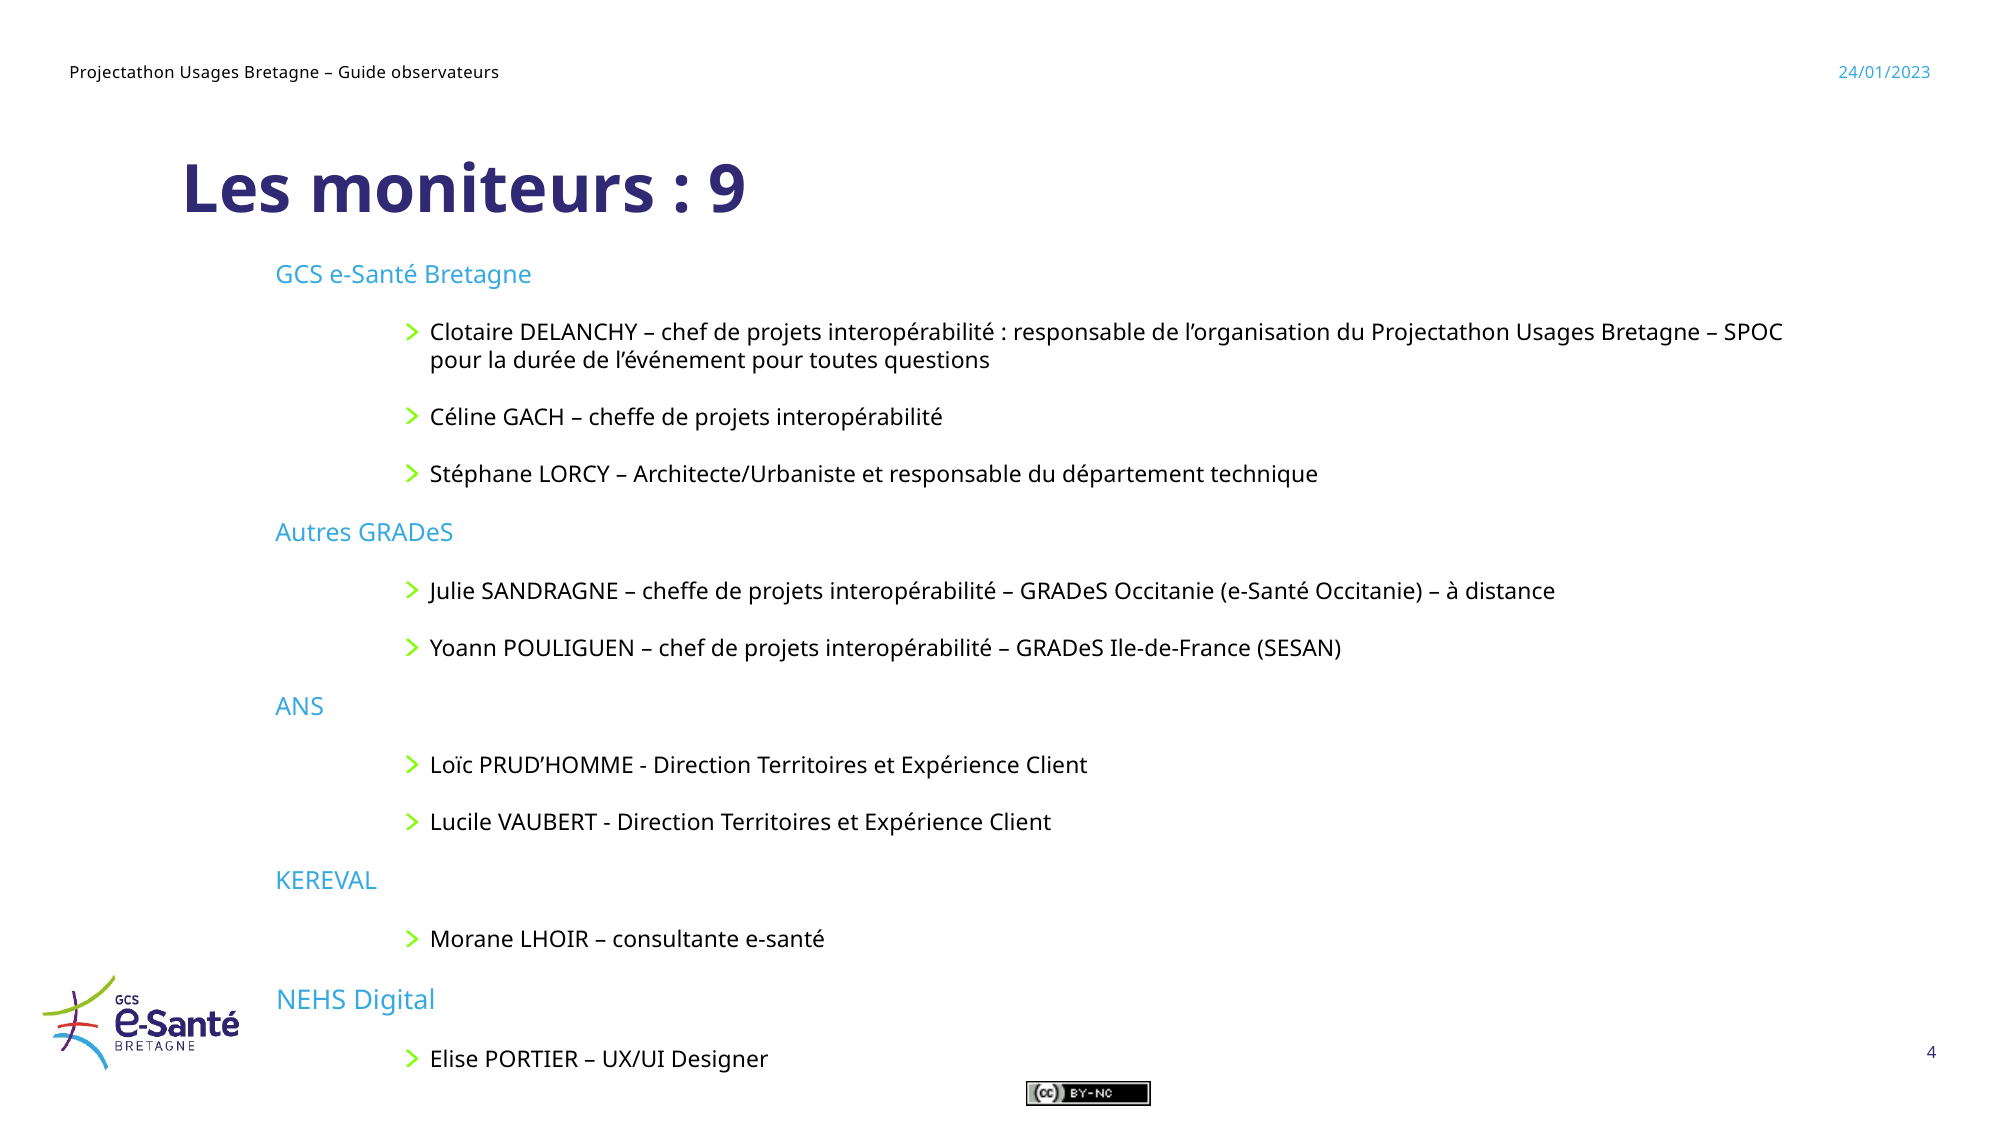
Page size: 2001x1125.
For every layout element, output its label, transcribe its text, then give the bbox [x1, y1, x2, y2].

picture [406, 1049, 418, 1067]
picture [406, 581, 418, 598]
picture [18, 943, 266, 1101]
picture [406, 407, 418, 424]
slide_number 4 [1841, 1020, 1943, 1087]
picture [1025, 1081, 1152, 1106]
list GCS e-Santé Bretagne Clotaire DELANCHY – chef de projets interopérabilité : responsable de l’organisation du Projectathon Usages Bretagne – SPOC pour la durée de l’événement pour toutes questions Céline GACH – cheffe de projets interopérabilité Stéphane LORCY – Architecte/Urbaniste et responsable du département technique Autres GRADeS Julie SANDRAGNE – cheffe de projets interopérabilité – GRADeS Occitanie (e-Santé Occitanie) – à distance Yoann POULIGUEN – chef de projets interopérabilité – GRADeS Ile-de-France (SESAN) ANS Loïc PRUD’HOMME - Direction Territoires et Expérience Client Lucile VAUBERT - Direction Territoires et Expérience Client KEREVAL Morane LHOIR – consultante e-santé NEHS Digital Elise PORTIER – UX/UI Designer [266, 258, 1841, 1113]
picture [406, 930, 418, 947]
picture [406, 464, 418, 482]
list Les moniteurs : 9 [181, 162, 1725, 299]
picture [406, 755, 418, 773]
picture [406, 813, 418, 830]
picture [406, 638, 418, 656]
picture [406, 323, 418, 340]
